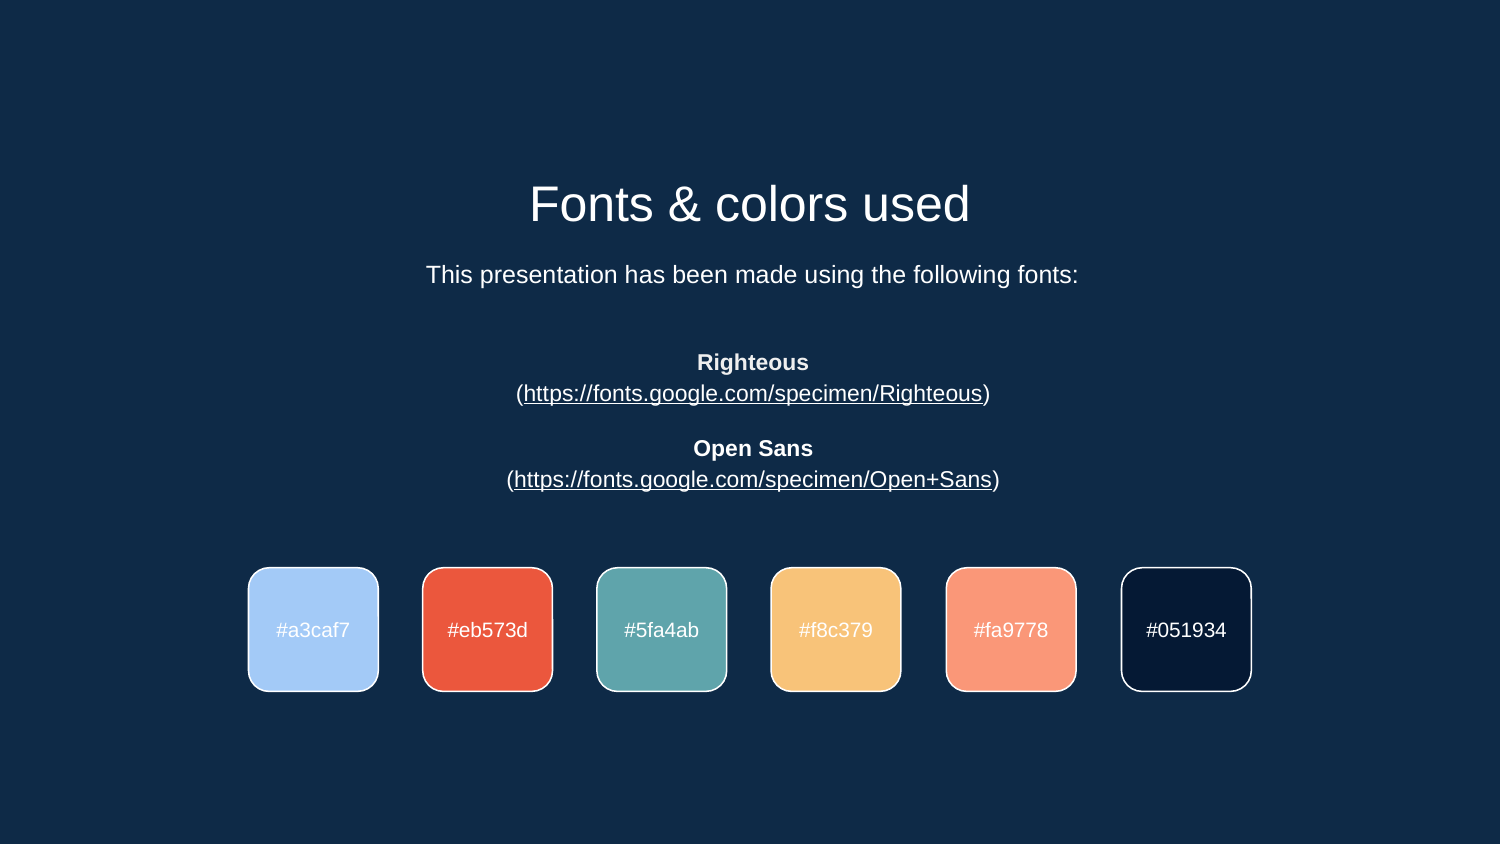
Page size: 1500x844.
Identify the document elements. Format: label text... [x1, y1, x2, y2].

text_box [1121, 666, 1252, 692]
text_box [1121, 567, 1252, 593]
text_box #051934 [1121, 593, 1252, 666]
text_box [248, 567, 902, 692]
list This presentation has been made using the following fonts: [175, 239, 1332, 312]
title Fonts & colors used [171, 156, 1328, 236]
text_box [946, 567, 1077, 692]
list Righteous (https://fonts.google.com/specimen/Righteous) Open Sans (https://fonts.google.com/specimen/Open+Sans) [175, 314, 1332, 521]
